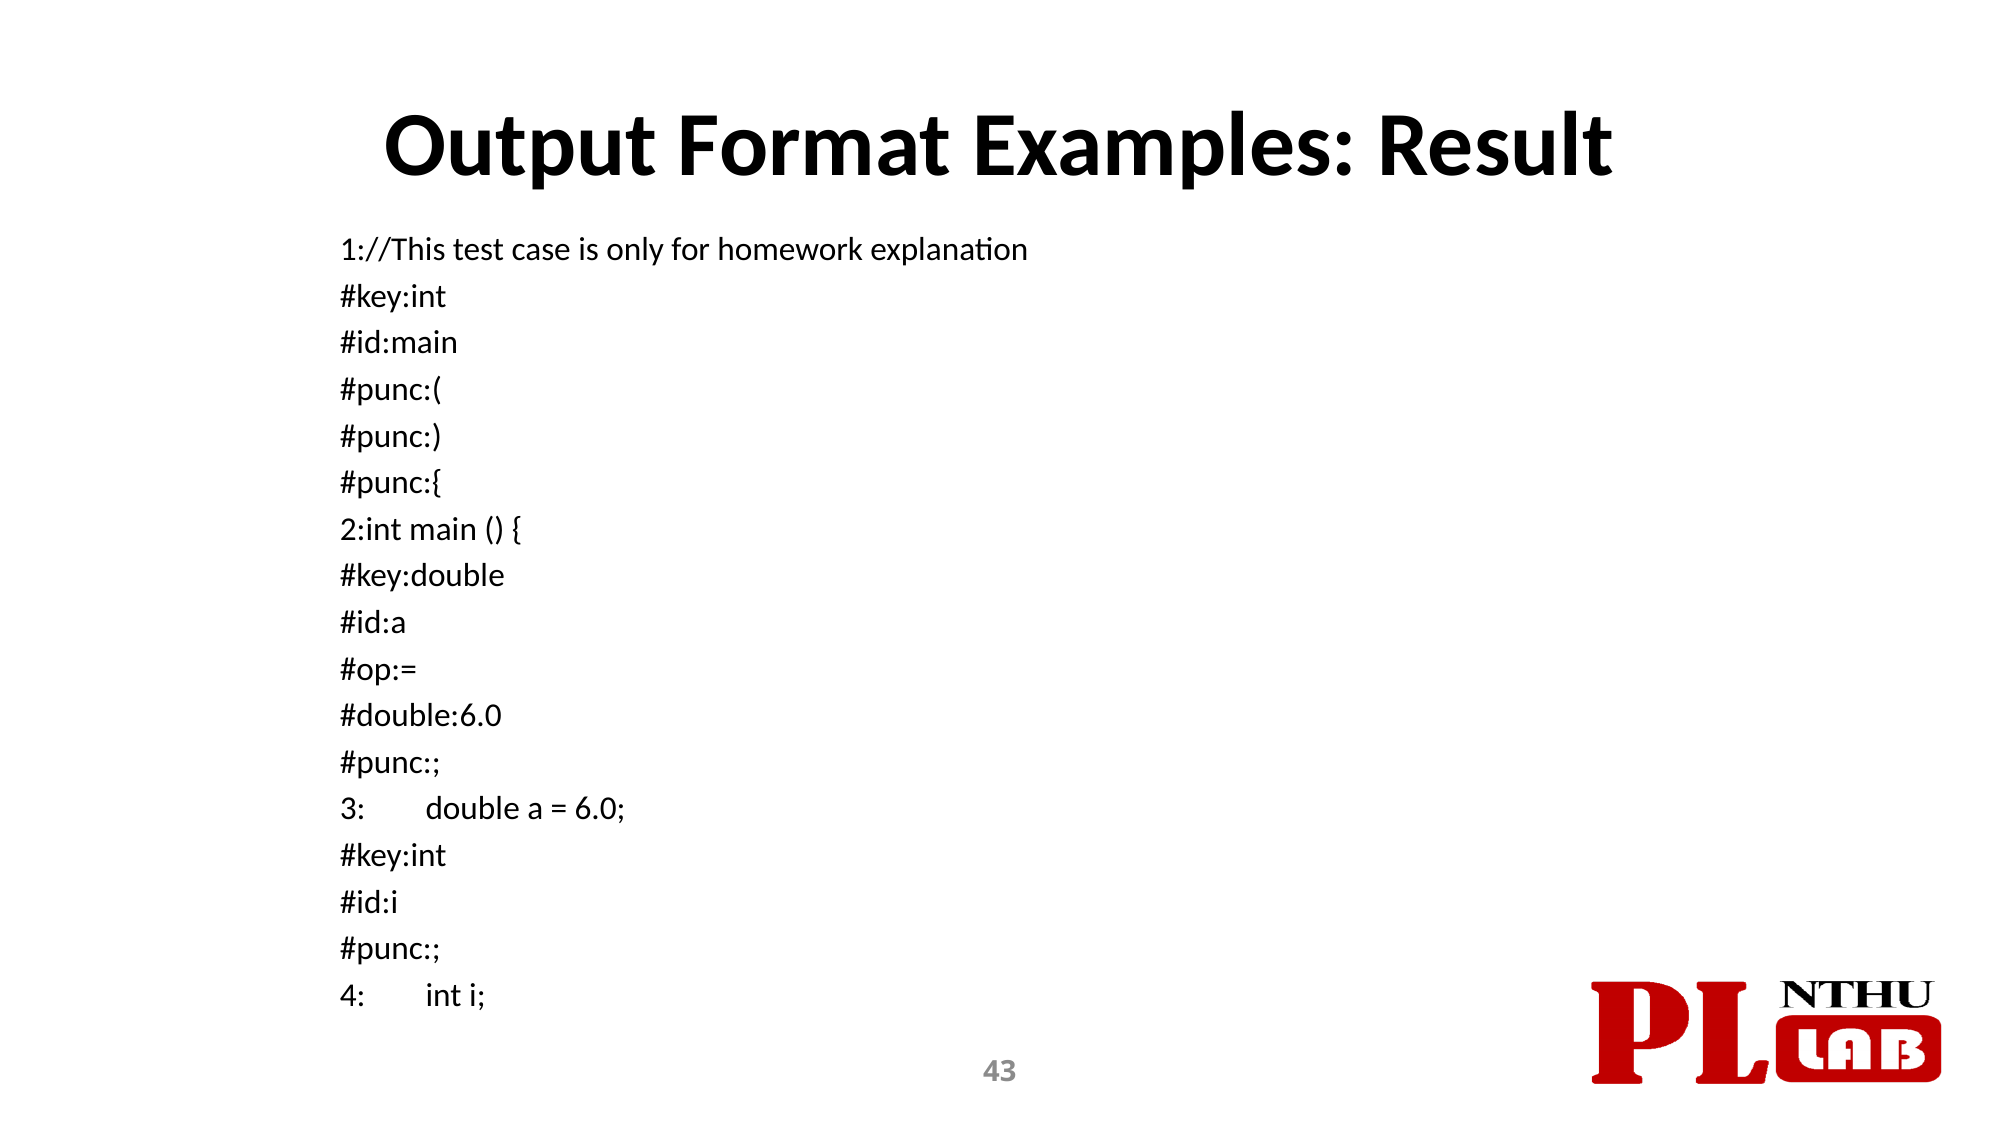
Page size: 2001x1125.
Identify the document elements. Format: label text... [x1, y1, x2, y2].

title Output Format Examples: Result [99, 45, 1900, 233]
slide_number 43 [766, 1042, 1234, 1103]
picture [1582, 964, 1956, 1094]
list 1://This test case is only for homework explanation #key:int #id:main #punc:( #punc:) #punc:{ 2:int main () { #key:double #id:a #op:= #double:6.0 #punc:; 3: double a = 6.0; #key:int #id:i #punc:; 4: int i; [324, 219, 1675, 1005]
